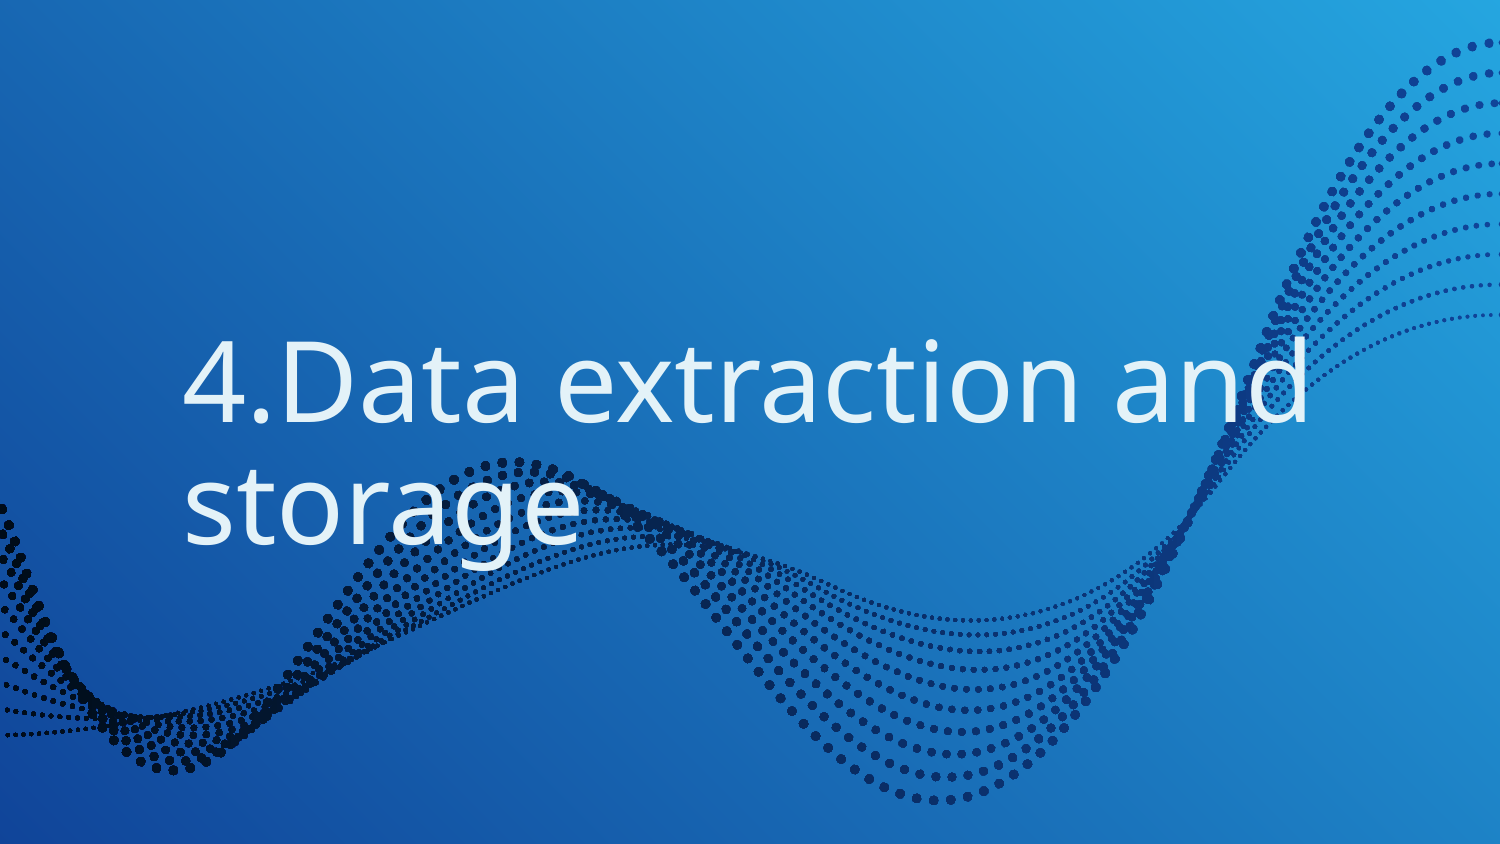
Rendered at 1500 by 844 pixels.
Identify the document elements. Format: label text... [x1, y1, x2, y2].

title 4.Data extraction and storage [182, 468, 1342, 569]
